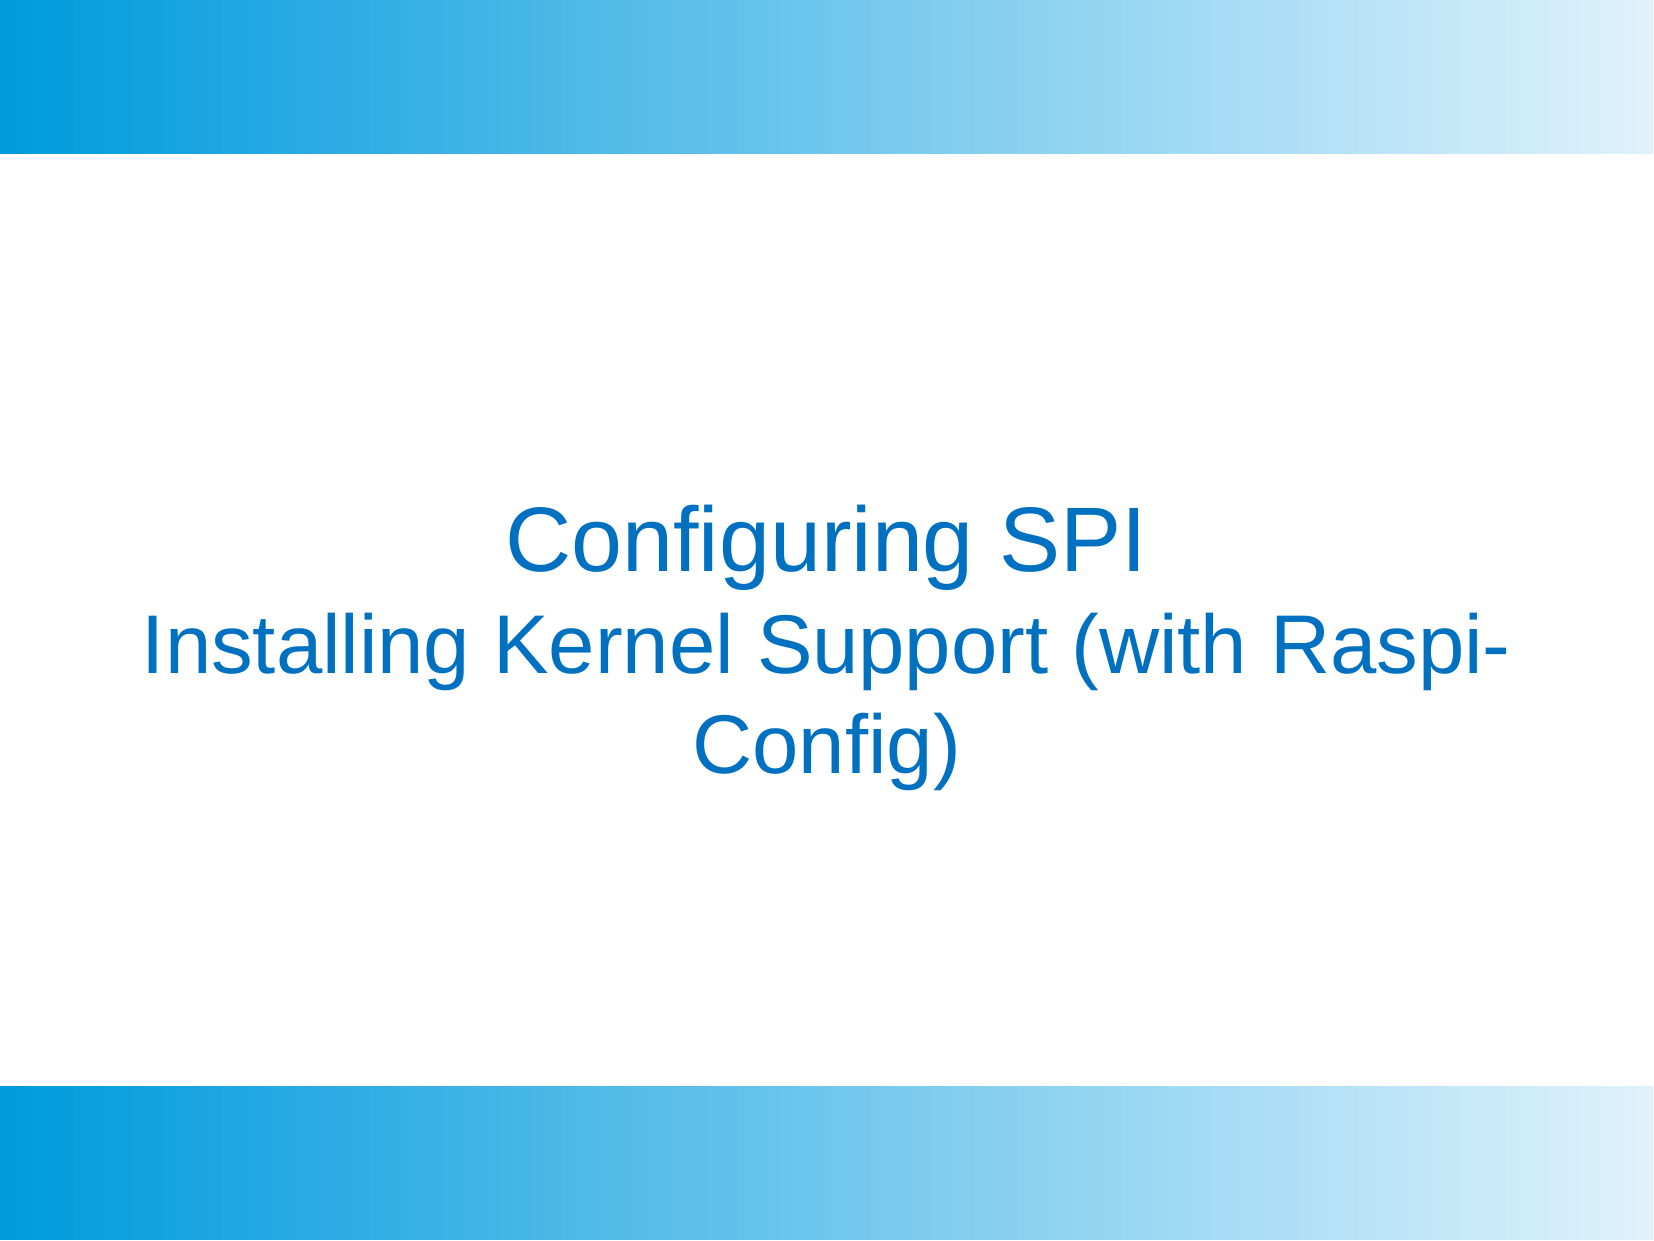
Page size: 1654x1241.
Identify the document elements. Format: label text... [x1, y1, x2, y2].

text_box Configuring SPI Installing Kernel Support (with Raspi-Config) [0, 472, 1654, 908]
